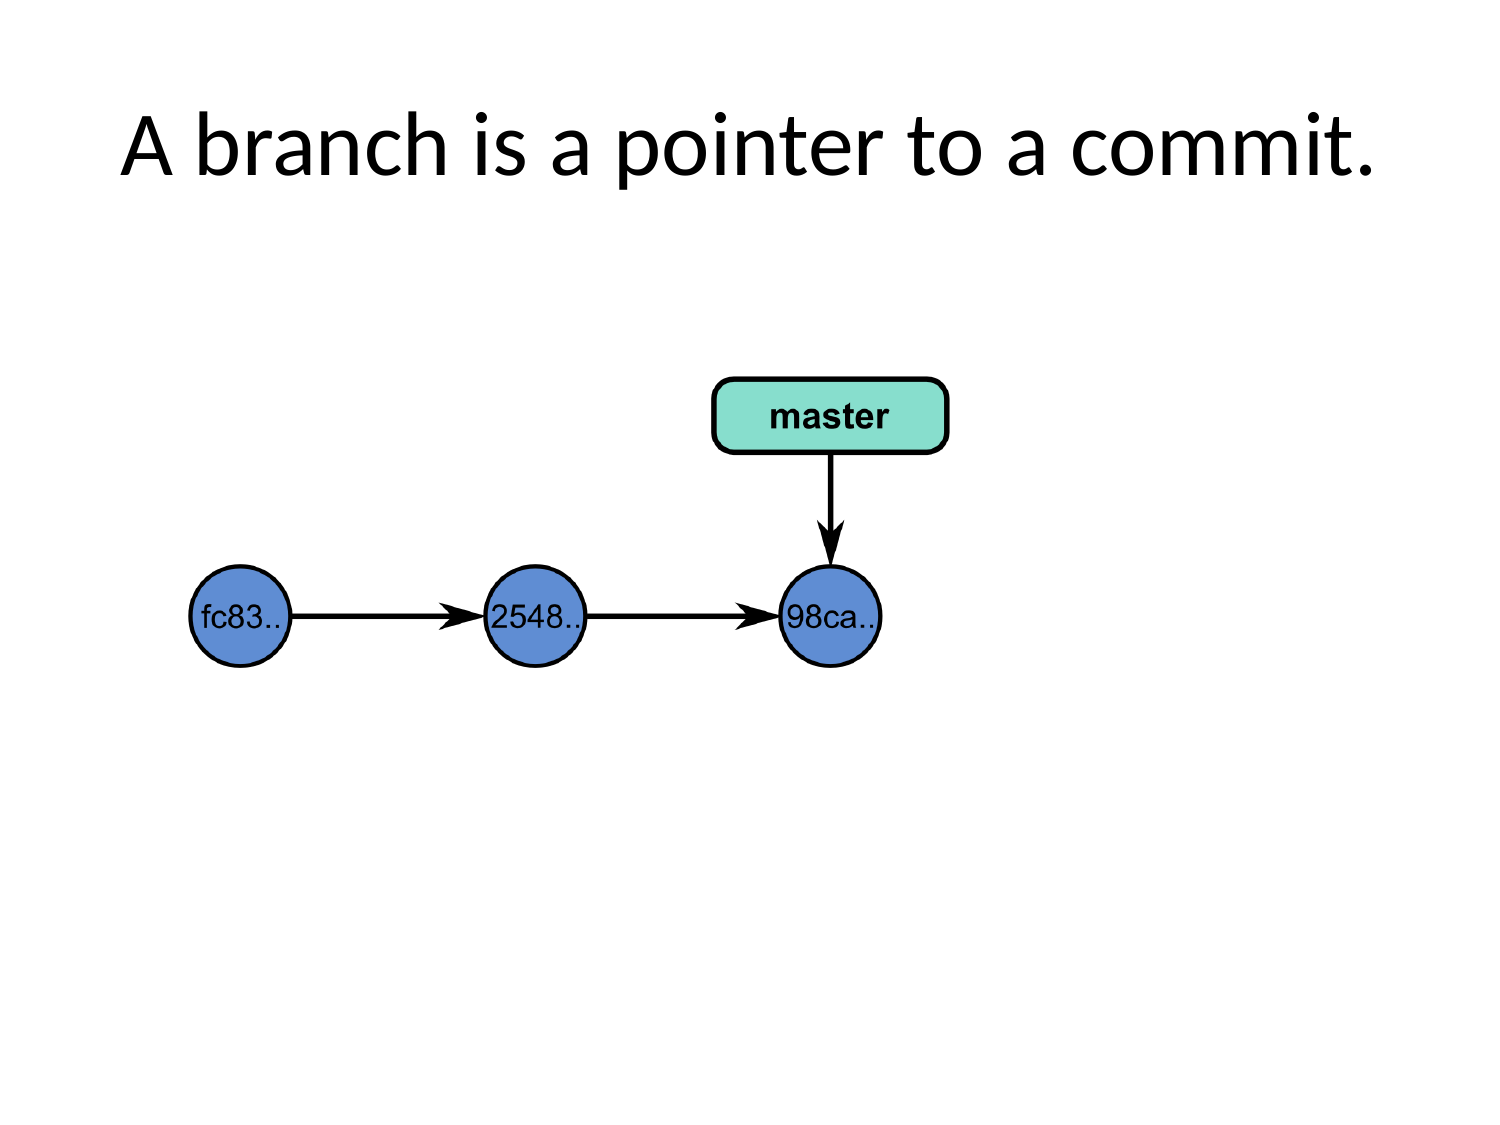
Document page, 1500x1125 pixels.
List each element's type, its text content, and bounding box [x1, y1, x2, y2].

title A branch is a pointer to a commit. [75, 45, 1425, 233]
picture [91, 360, 1500, 1125]
